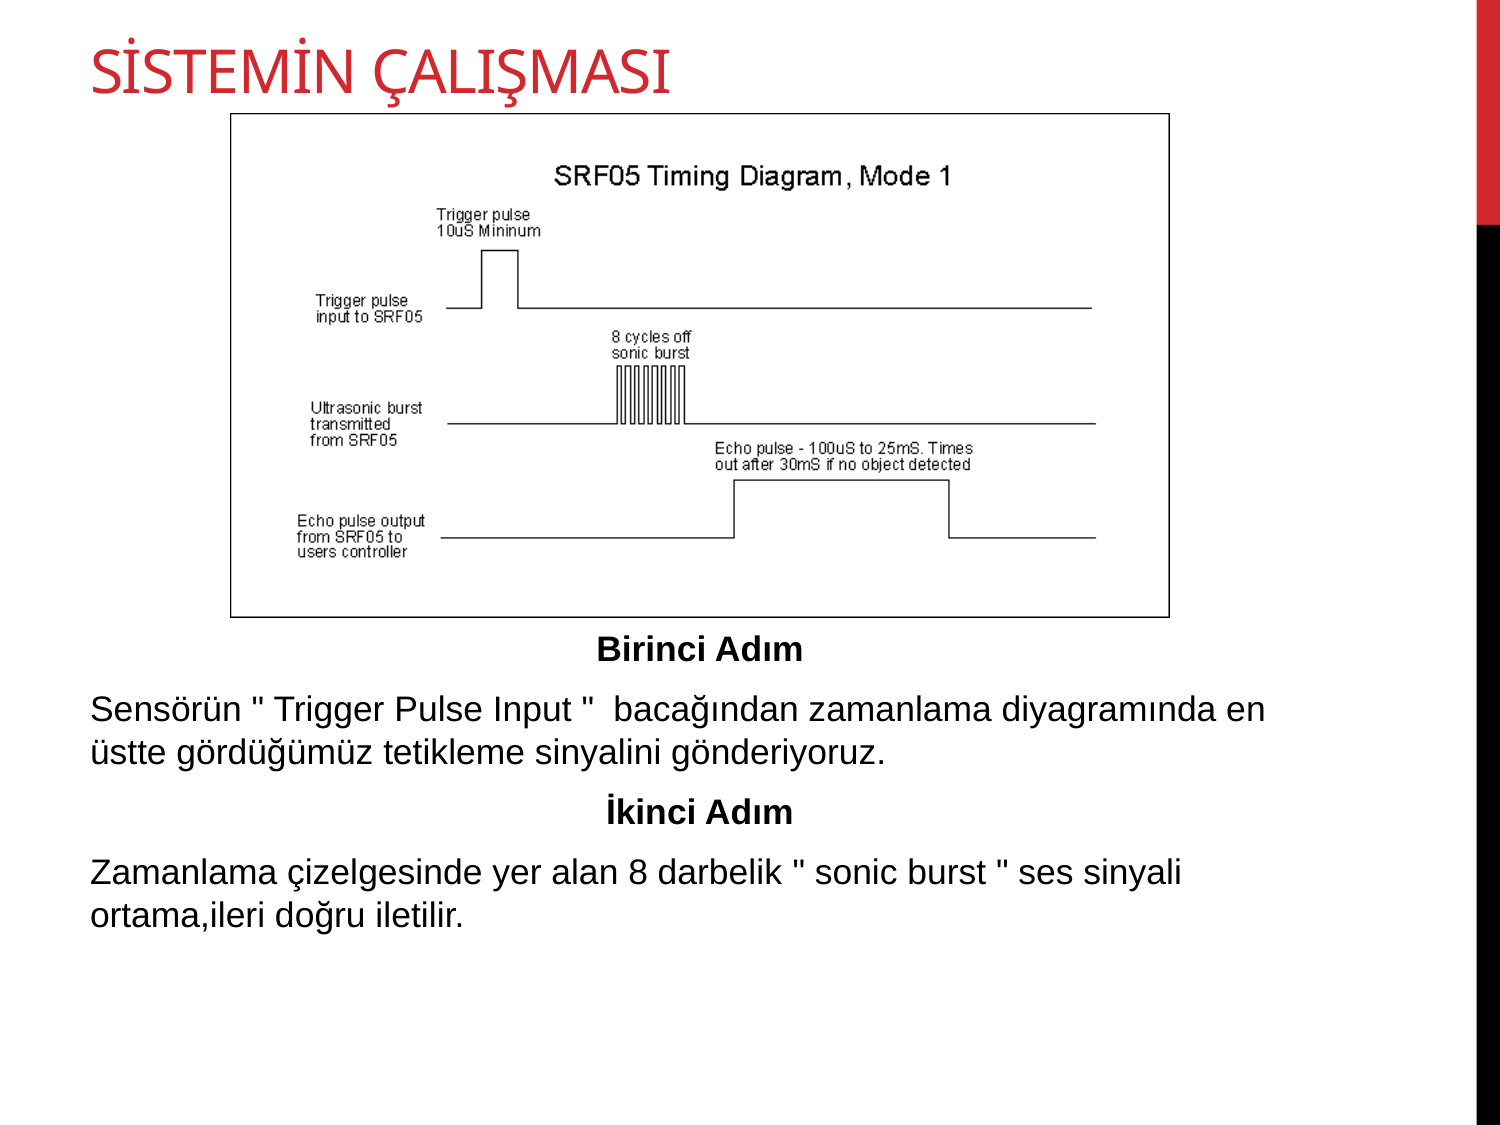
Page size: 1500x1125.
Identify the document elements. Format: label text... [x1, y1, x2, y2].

picture [229, 113, 1170, 619]
title SİSTEMİN ÇALIŞMASI [75, 25, 1025, 114]
list Birinci Adım Sensörün " Trigger Pulse Input " bacağından zamanlama diyagramında en üstte gördüğümüz tetikleme sinyalini gönderiyoruz. İkinci Adım Zamanlama çizelgesinde yer alan 8 darbelik " sonic burst " ses sinyali ortama,ileri doğru iletilir. [75, 137, 1325, 1005]
